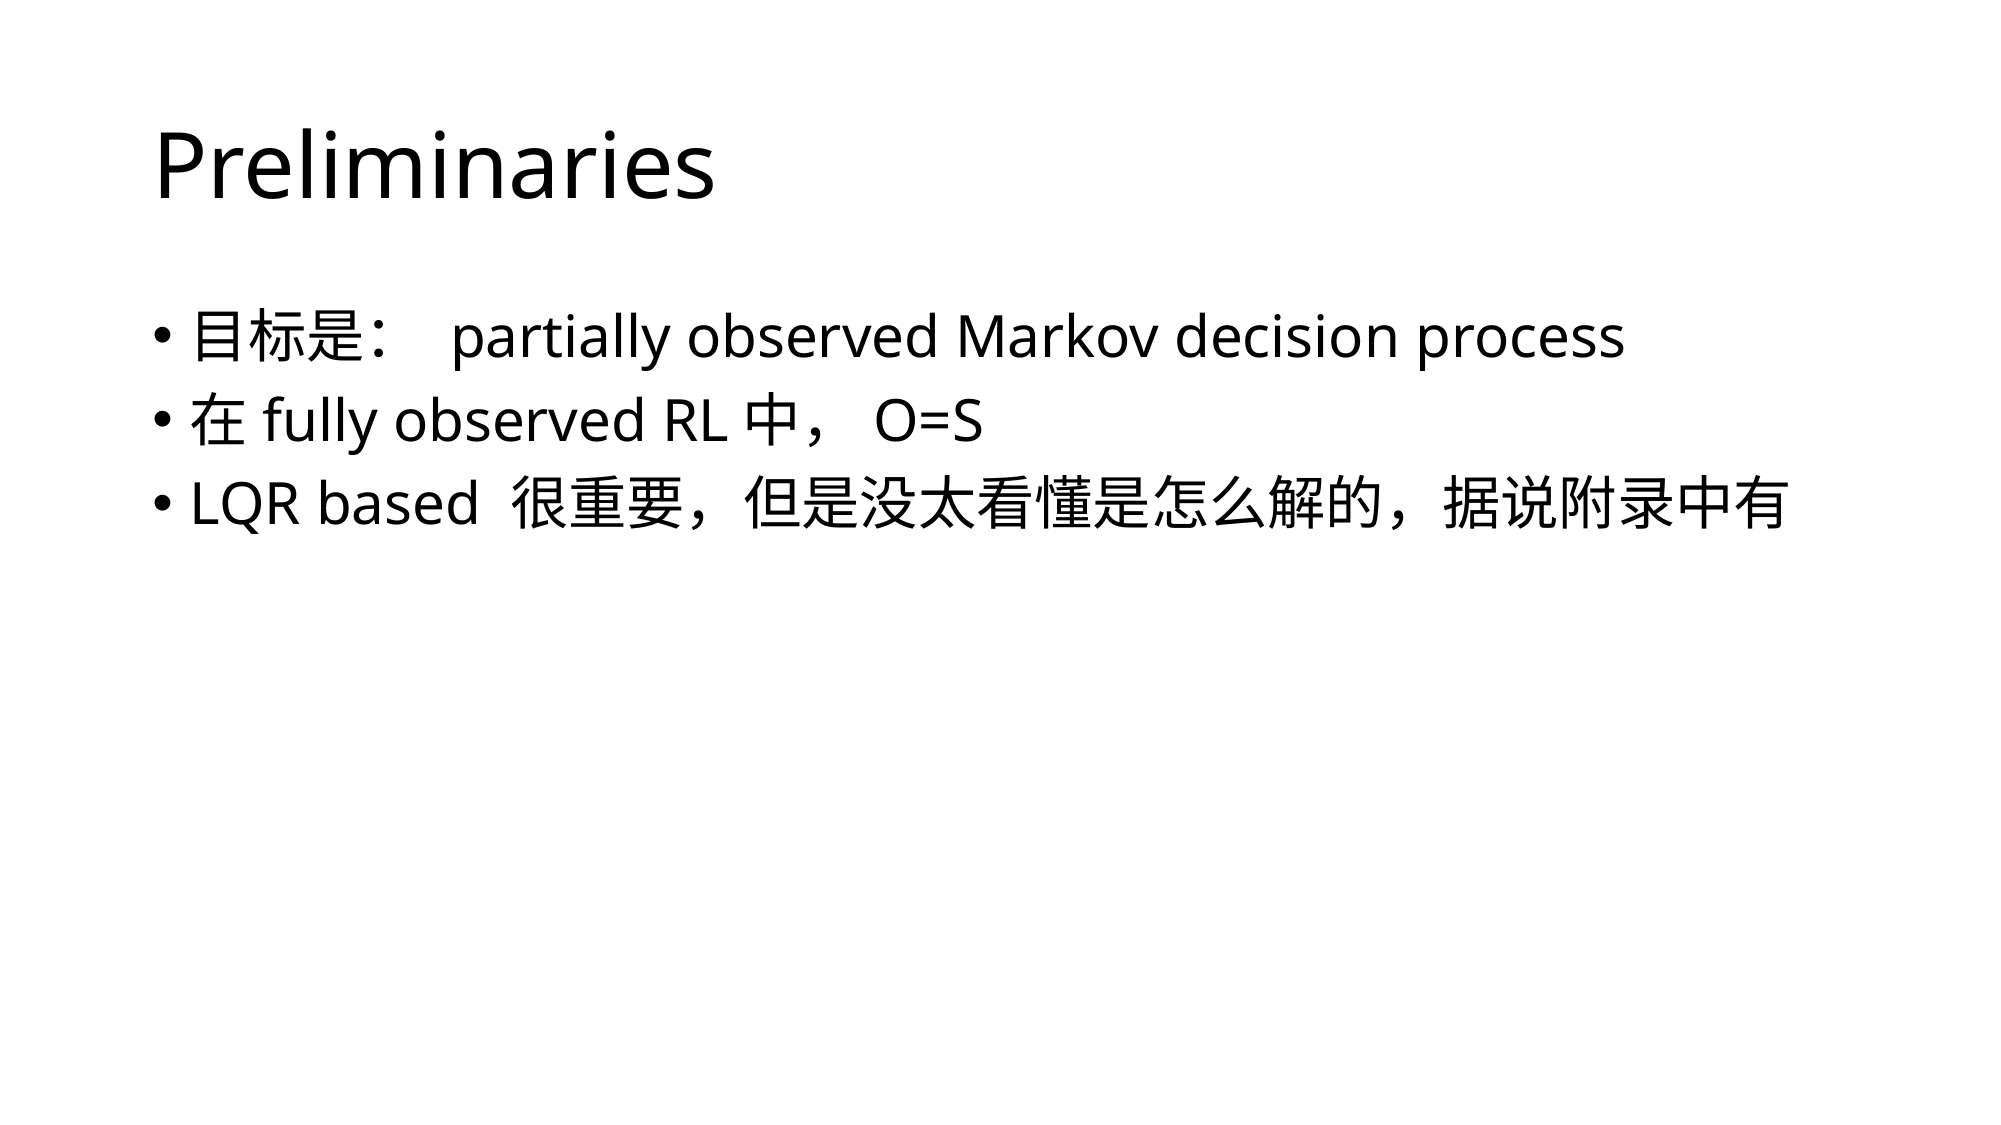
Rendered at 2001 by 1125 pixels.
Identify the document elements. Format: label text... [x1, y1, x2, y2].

list 目标是： partially observed Markov decision process 在fully observed RL中，O=S LQR based 很重要，但是没太看懂是怎么解的，据说附录中有 [137, 299, 1863, 1014]
title Preliminaries [137, 59, 1863, 278]
